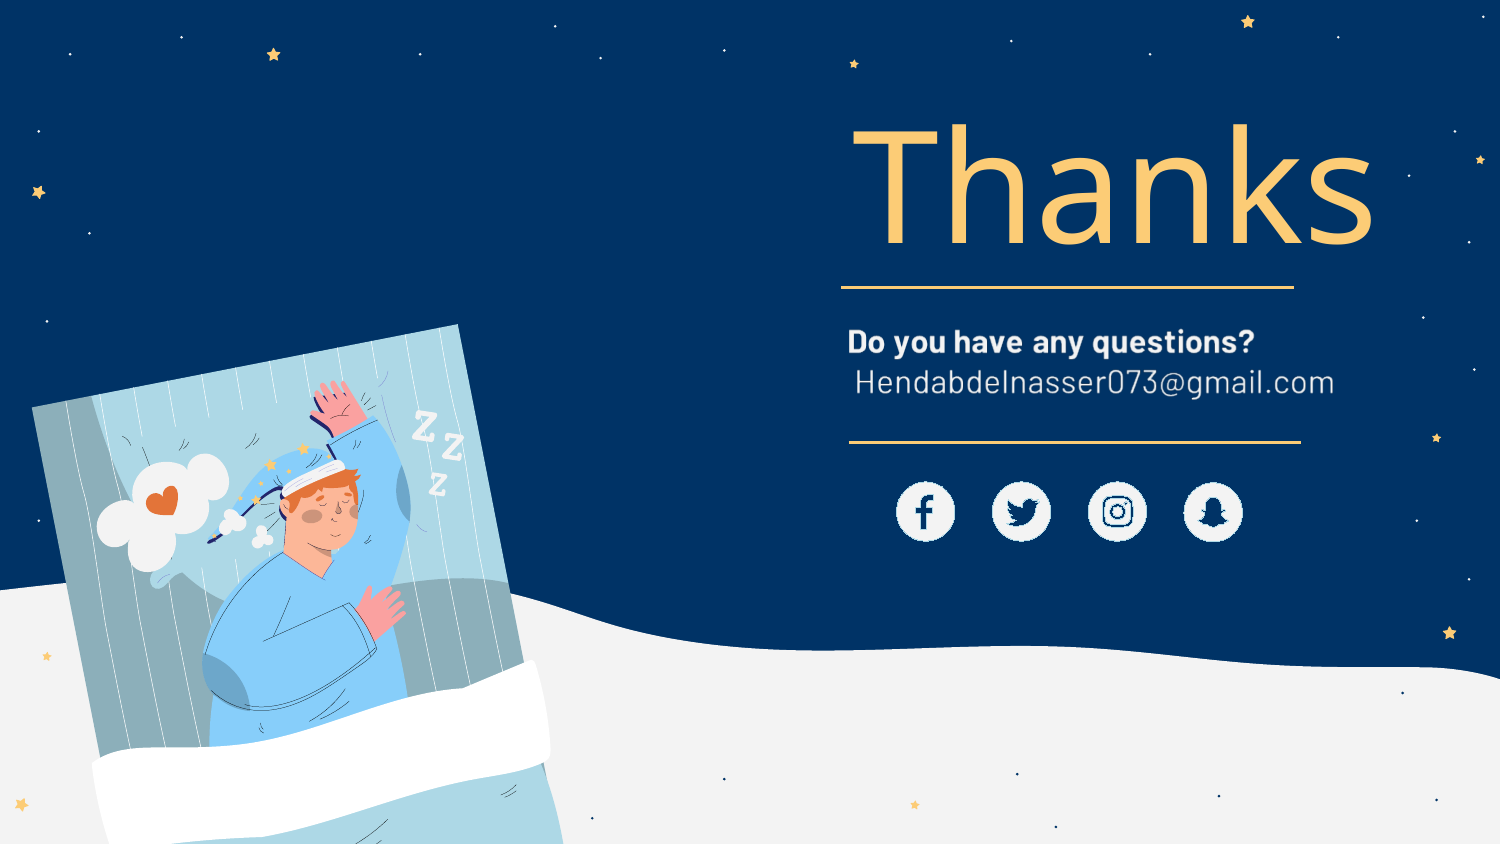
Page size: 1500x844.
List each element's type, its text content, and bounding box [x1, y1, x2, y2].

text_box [896, 481, 1243, 543]
picture [827, 277, 1500, 443]
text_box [67, 360, 528, 844]
title Thanks [238, 41, 1379, 327]
